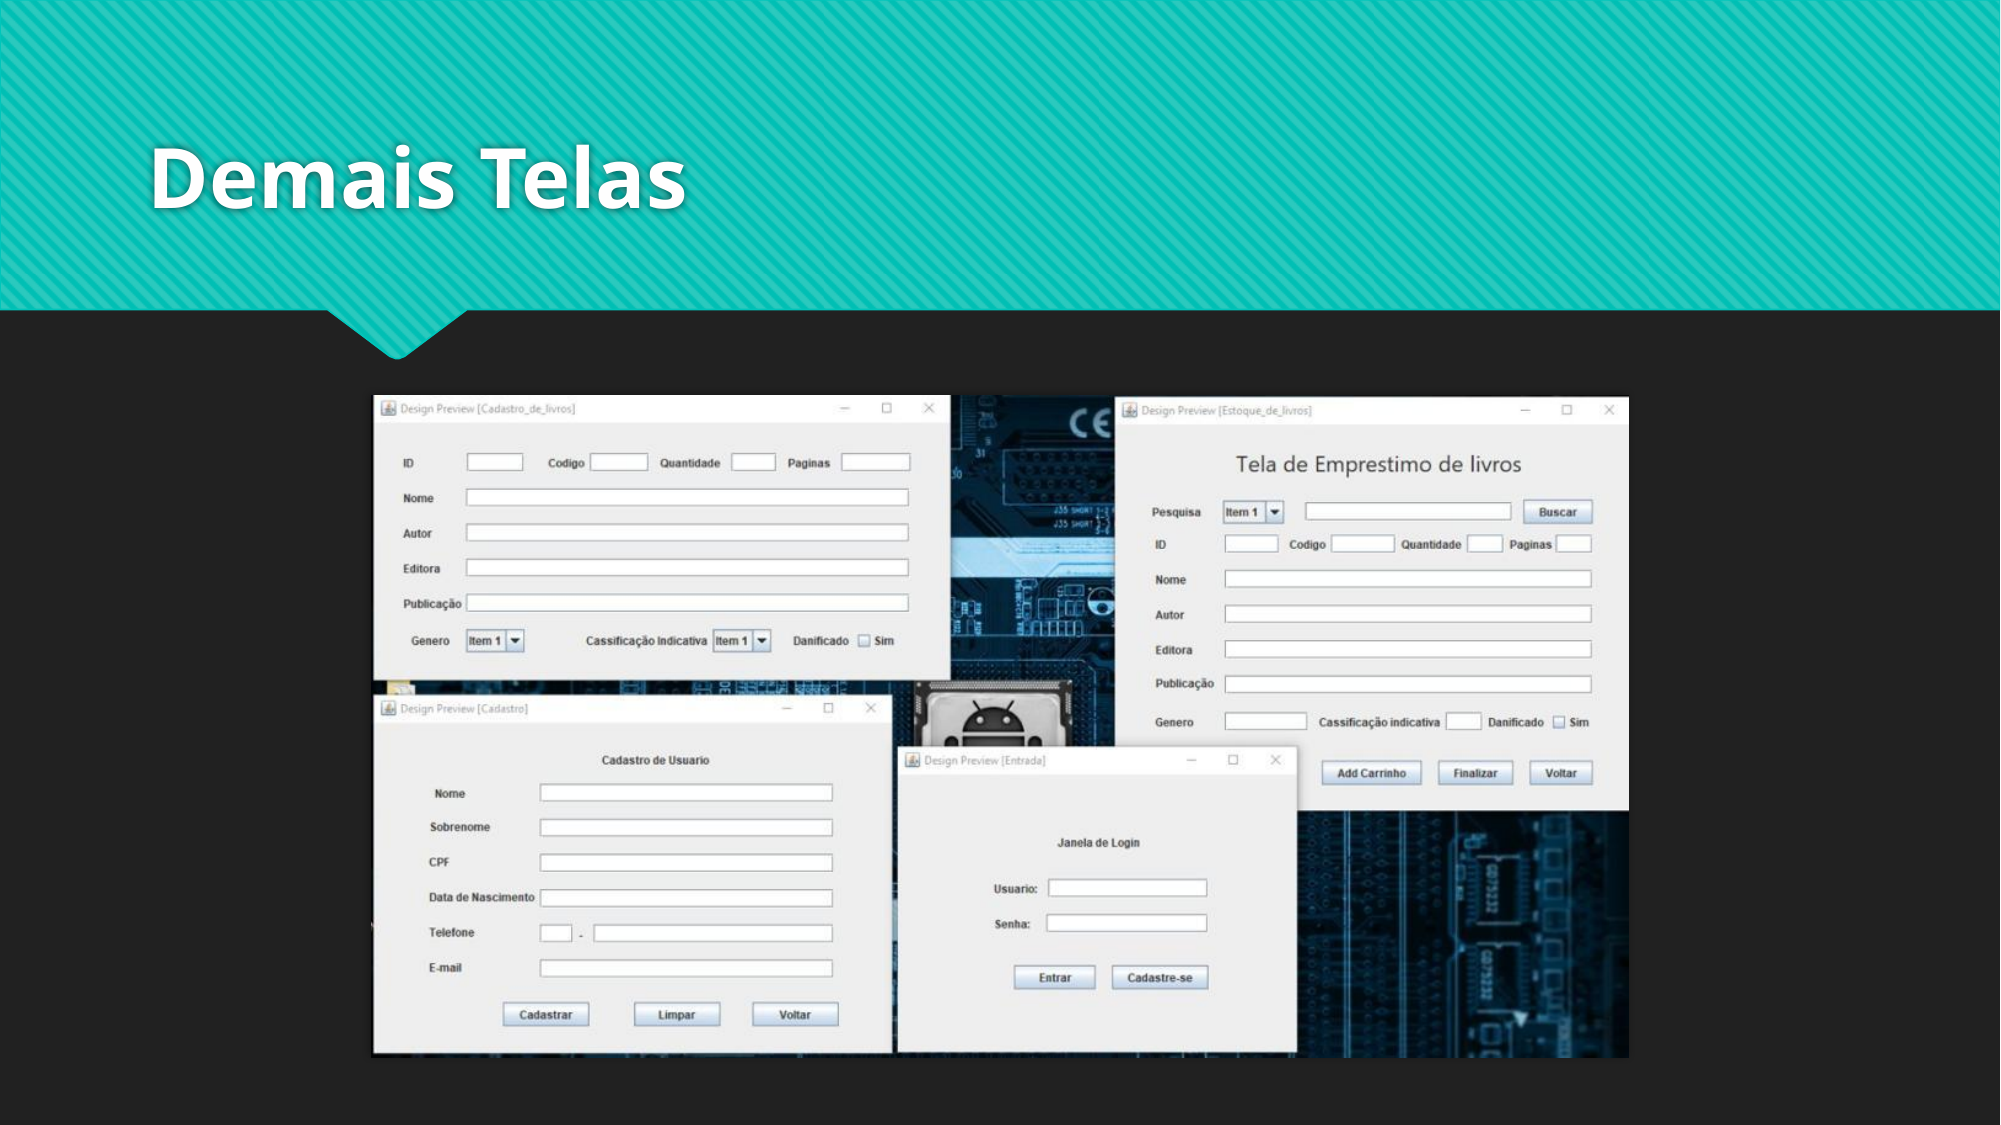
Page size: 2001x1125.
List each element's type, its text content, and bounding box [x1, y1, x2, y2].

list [370, 395, 1630, 1058]
title Demais Telas [132, 73, 1868, 233]
